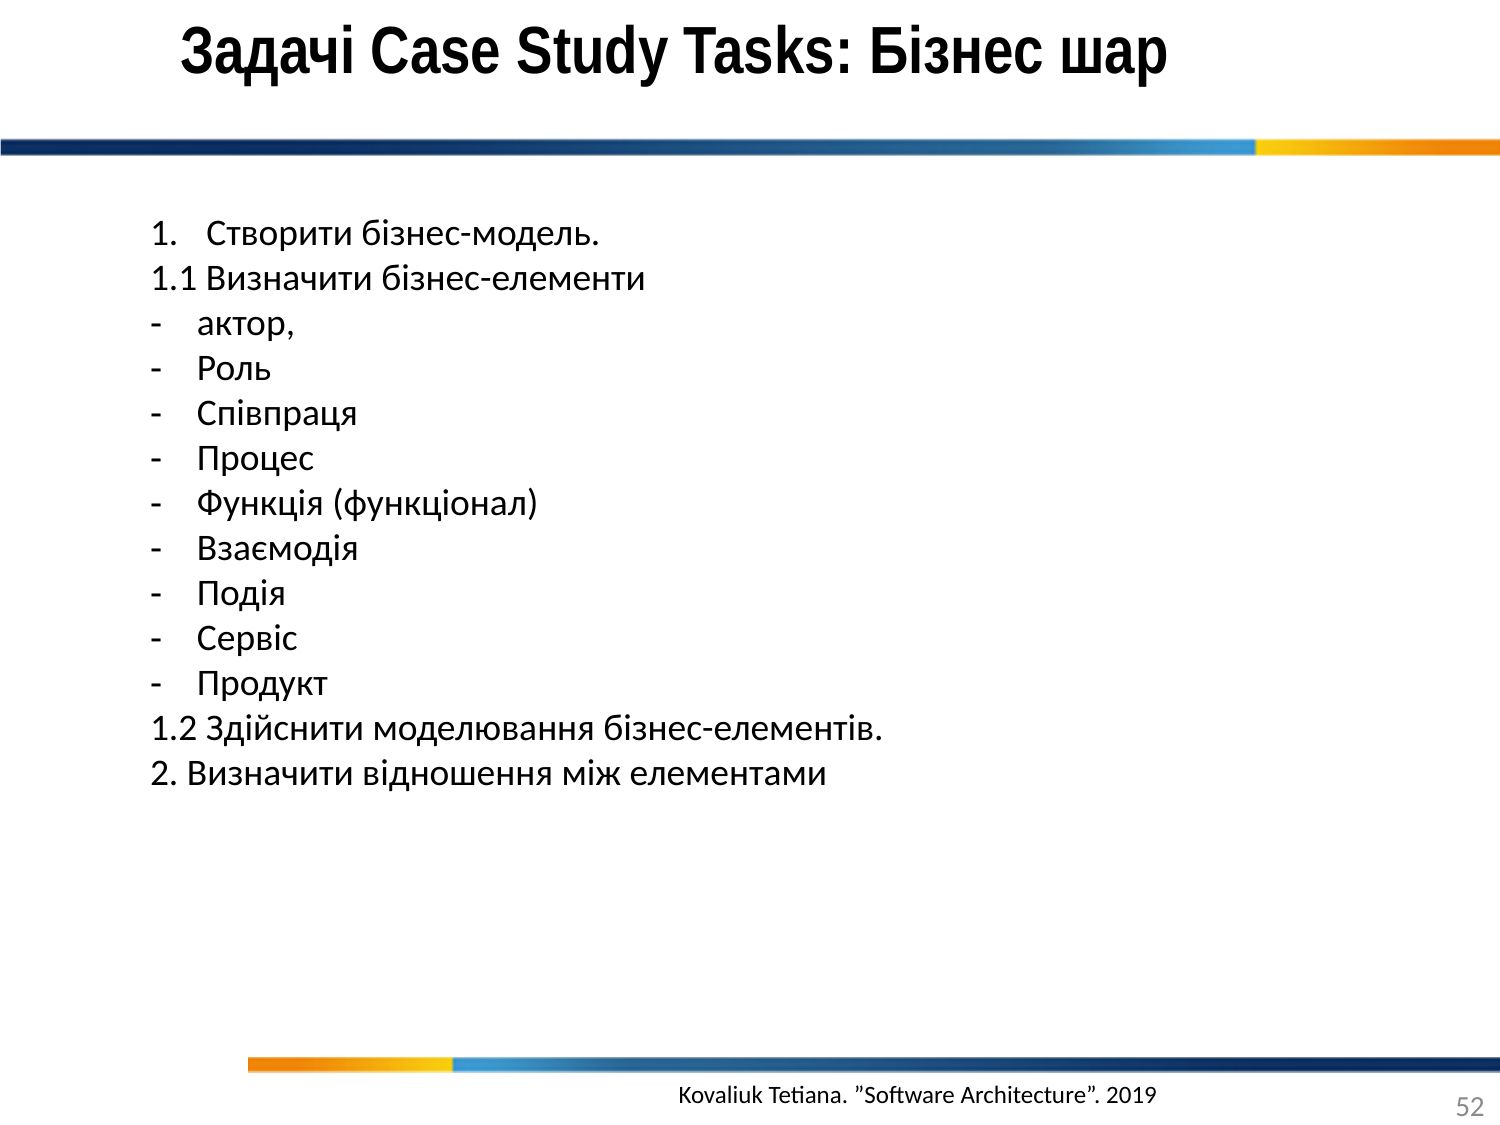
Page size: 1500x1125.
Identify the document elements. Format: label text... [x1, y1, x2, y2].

picture [2, 139, 1500, 155]
slide_number 52 [1428, 1083, 1500, 1125]
text_box Задачі Case Study Tasks: Бізнес шар [165, 0, 1184, 95]
picture [248, 1057, 1500, 1073]
text_box Створити бізнес-модель. 1.1 Визначити бізнес-елементи актор, Роль Співпраця Процес Функція (функціонал) Взаємодія Подія Сервіс Продукт 1.2 Здійснити моделювання бізнес-елементів. 2. Визначити відношення між елементами [135, 200, 1339, 801]
